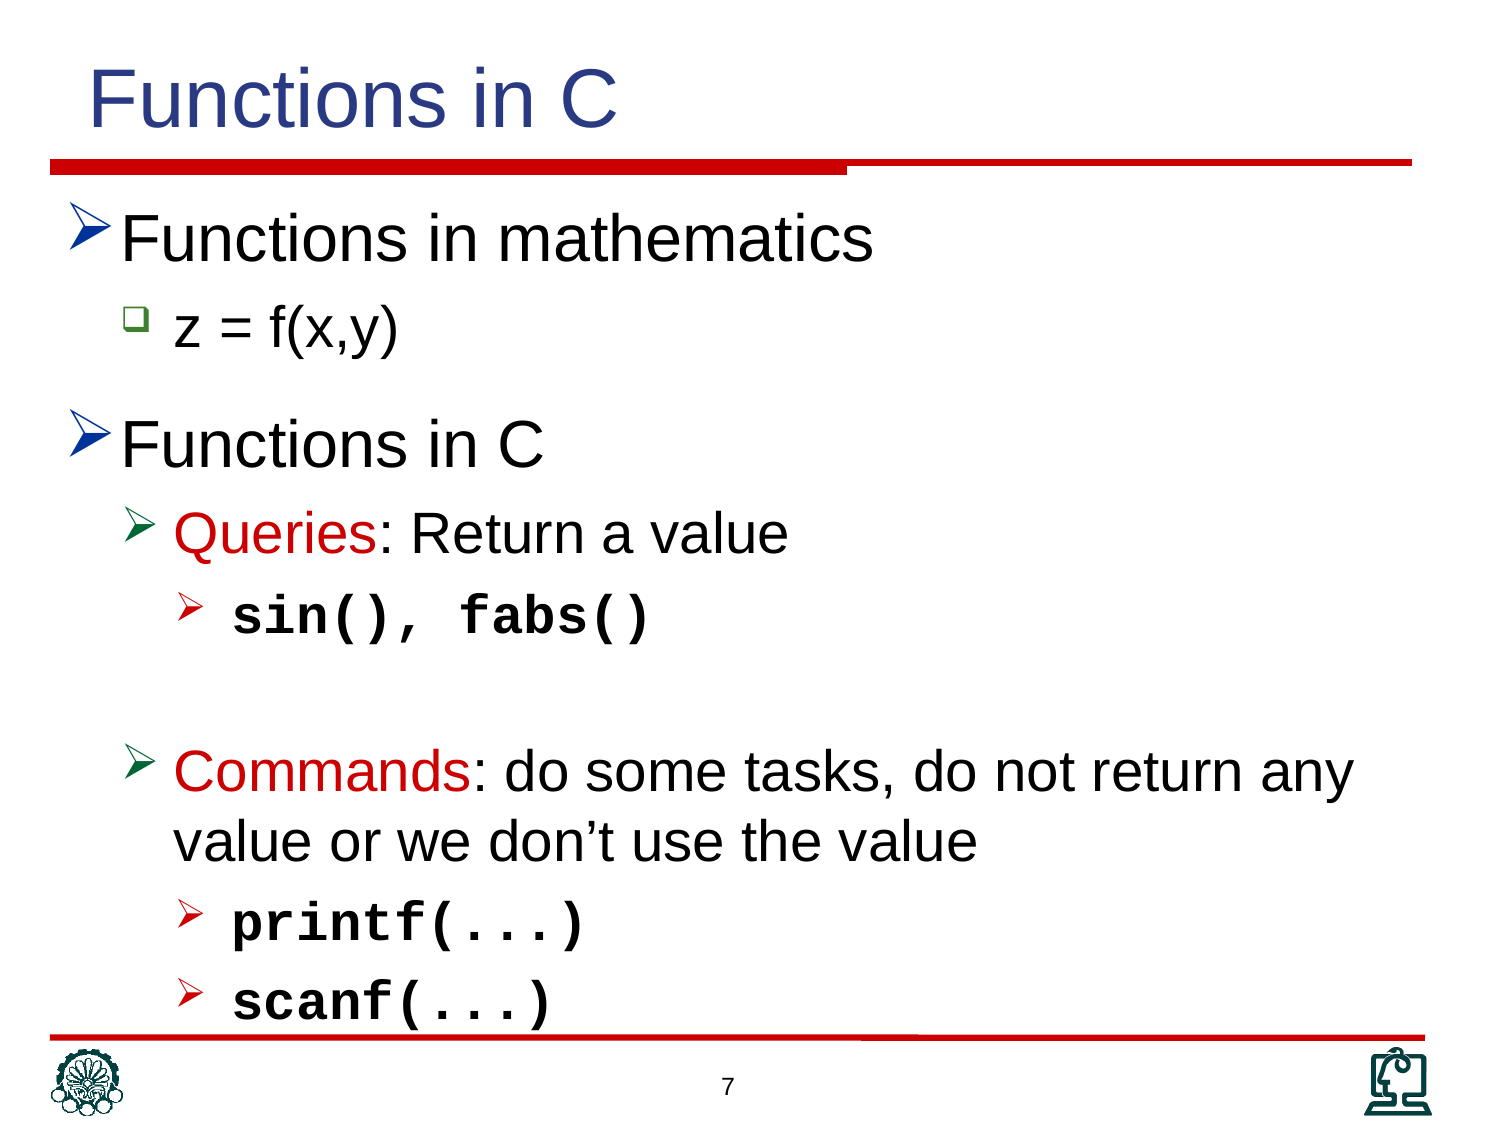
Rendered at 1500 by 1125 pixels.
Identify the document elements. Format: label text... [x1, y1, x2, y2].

picture [1362, 1045, 1438, 1119]
text_box Functions in C [73, 26, 1374, 152]
picture [50, 1047, 125, 1118]
text_box Functions in mathematics z = f(x,y) Functions in C Queries: Return a value sin(), fabs() Commands: do some tasks, do not return any value or we don’t use the value printf(...) scanf(...) [50, 187, 1425, 1038]
text_box 7 [650, 1062, 750, 1103]
